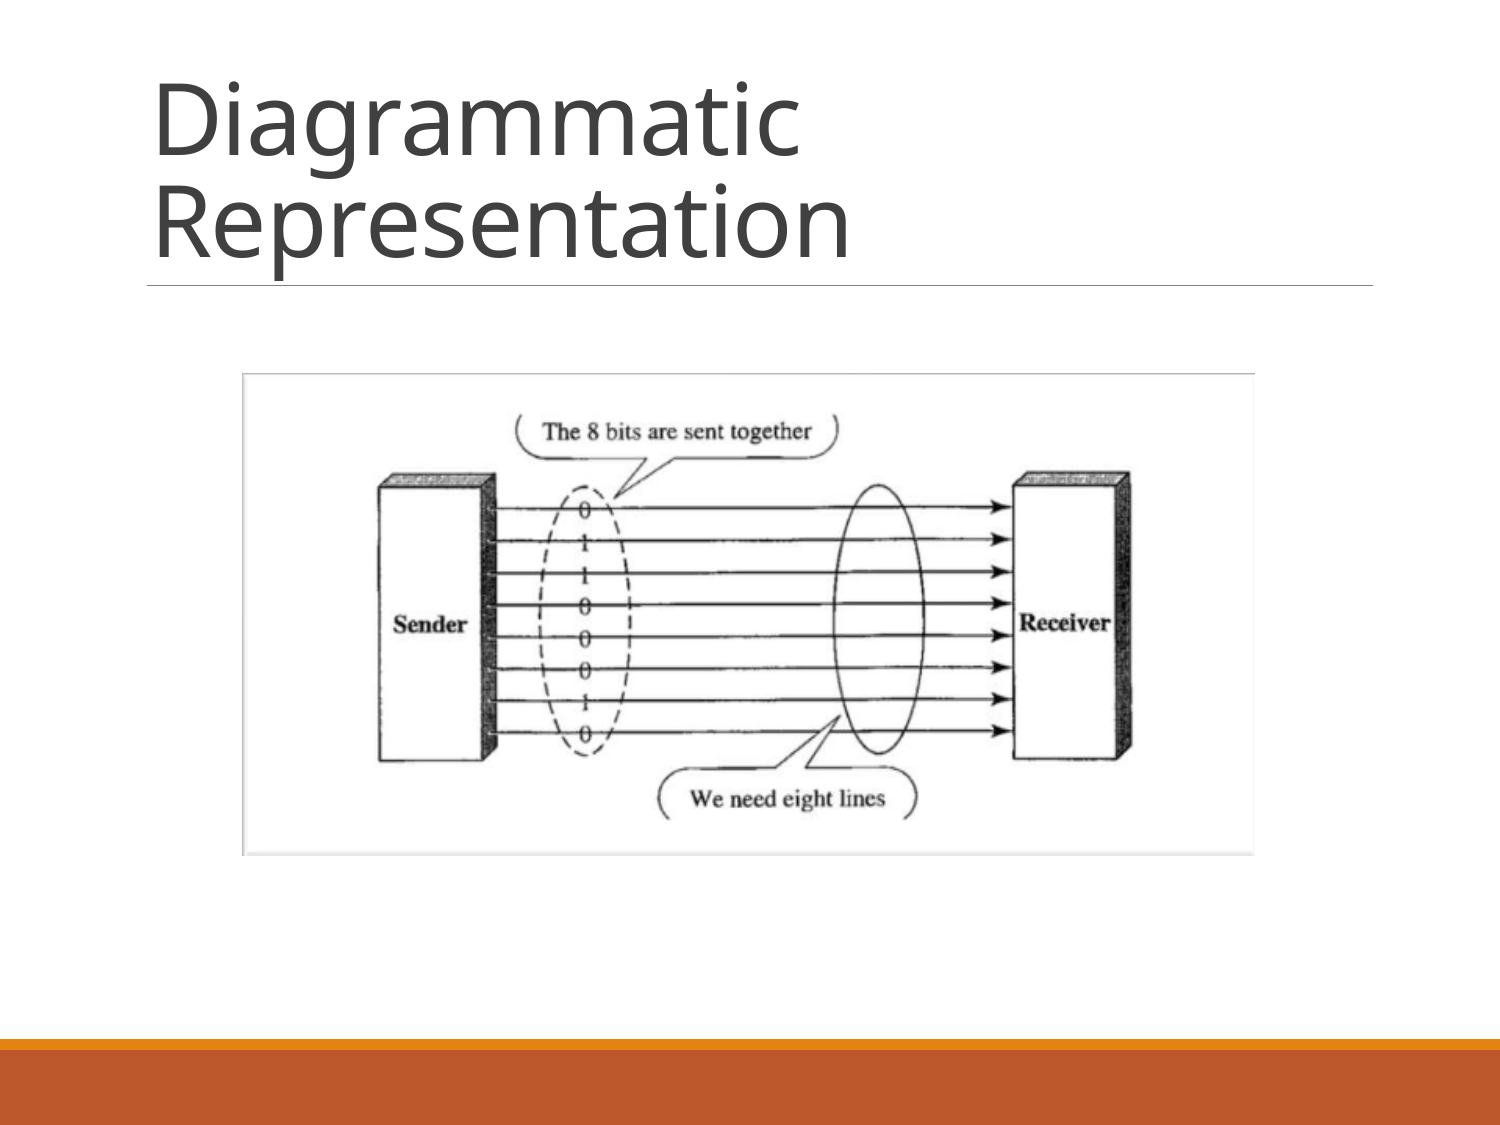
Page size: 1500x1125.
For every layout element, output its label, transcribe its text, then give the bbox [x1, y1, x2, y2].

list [241, 372, 1256, 857]
title Diagrammatic Representation [135, 47, 1373, 285]
